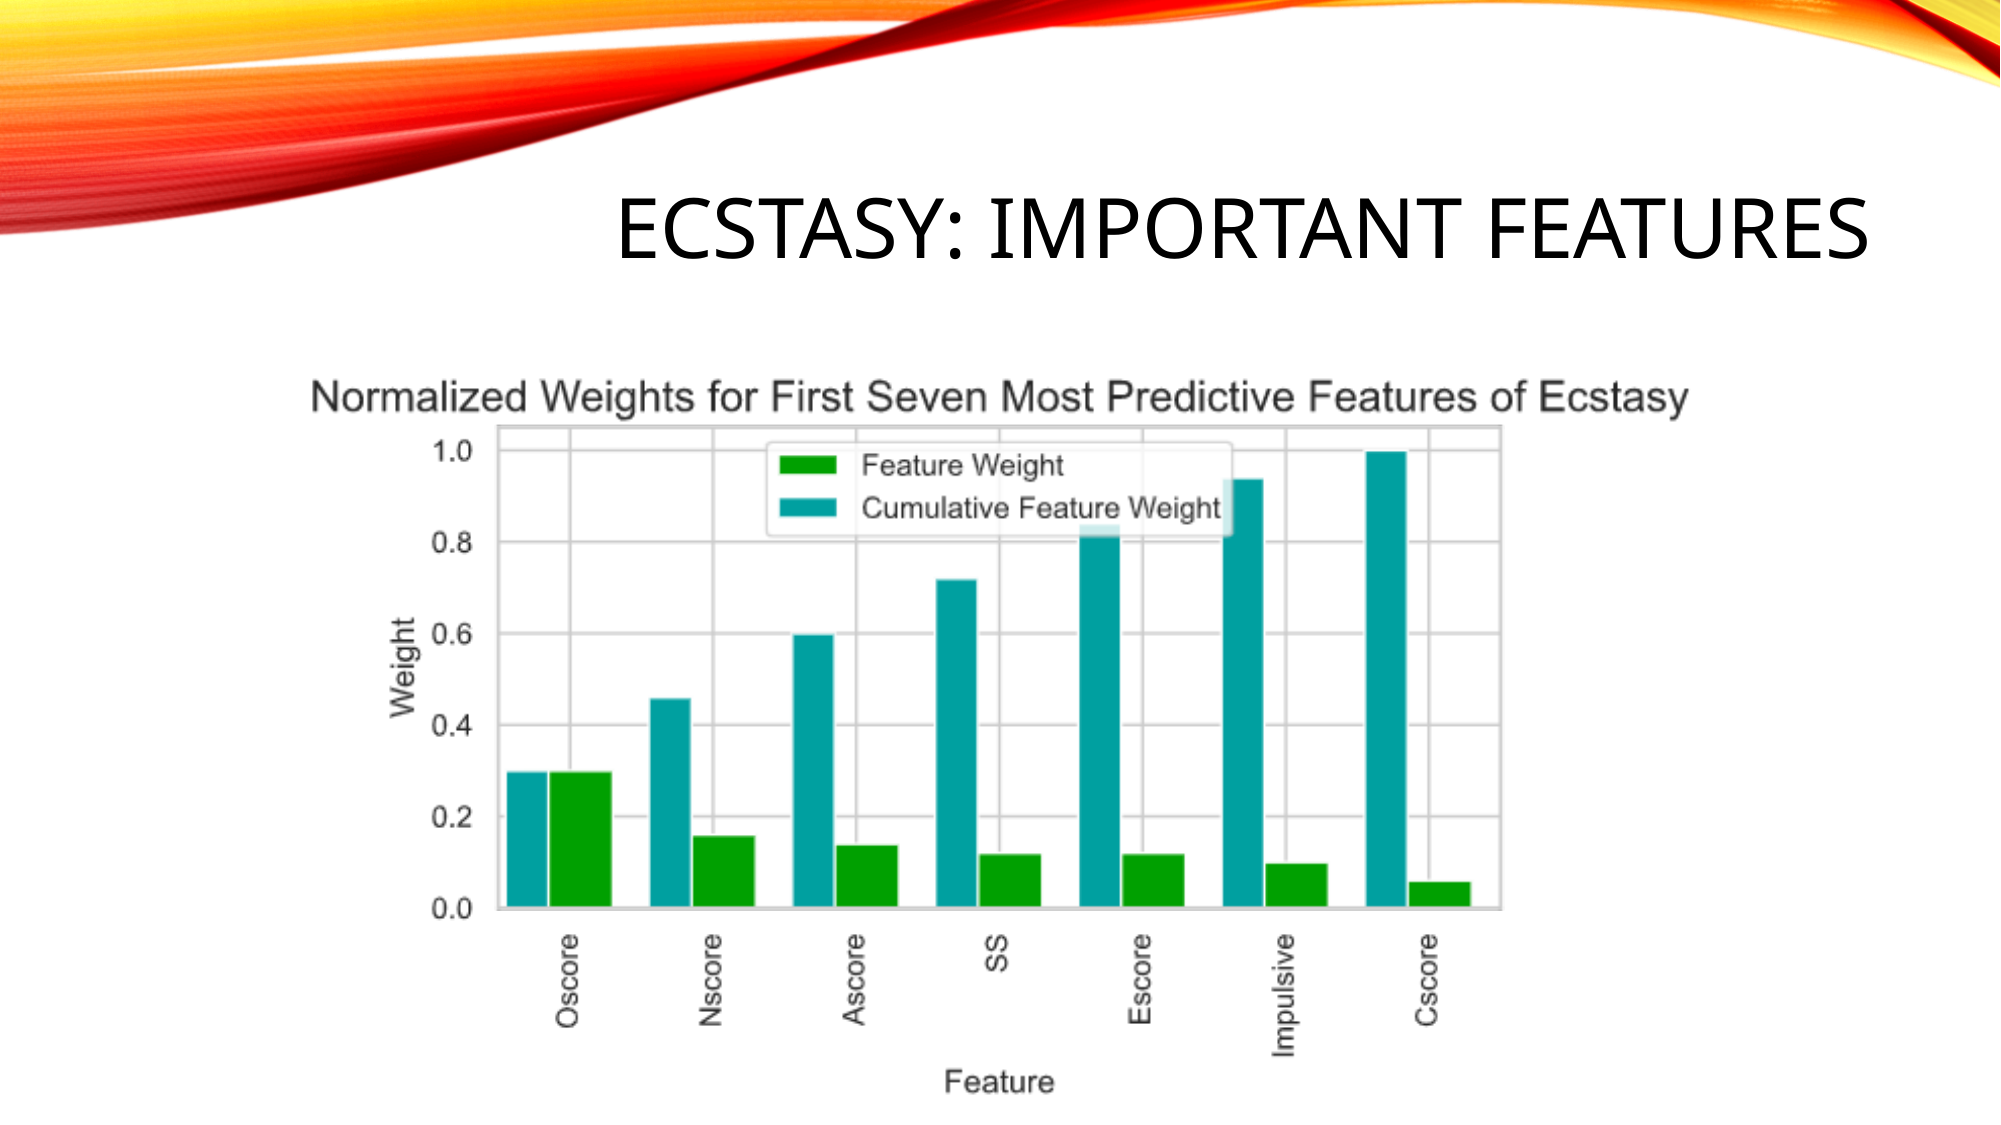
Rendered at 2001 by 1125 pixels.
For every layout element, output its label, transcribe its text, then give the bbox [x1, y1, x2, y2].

picture [0, 0, 2000, 237]
picture [291, 361, 1709, 1119]
title Ecstasy: important features [474, 125, 1888, 338]
